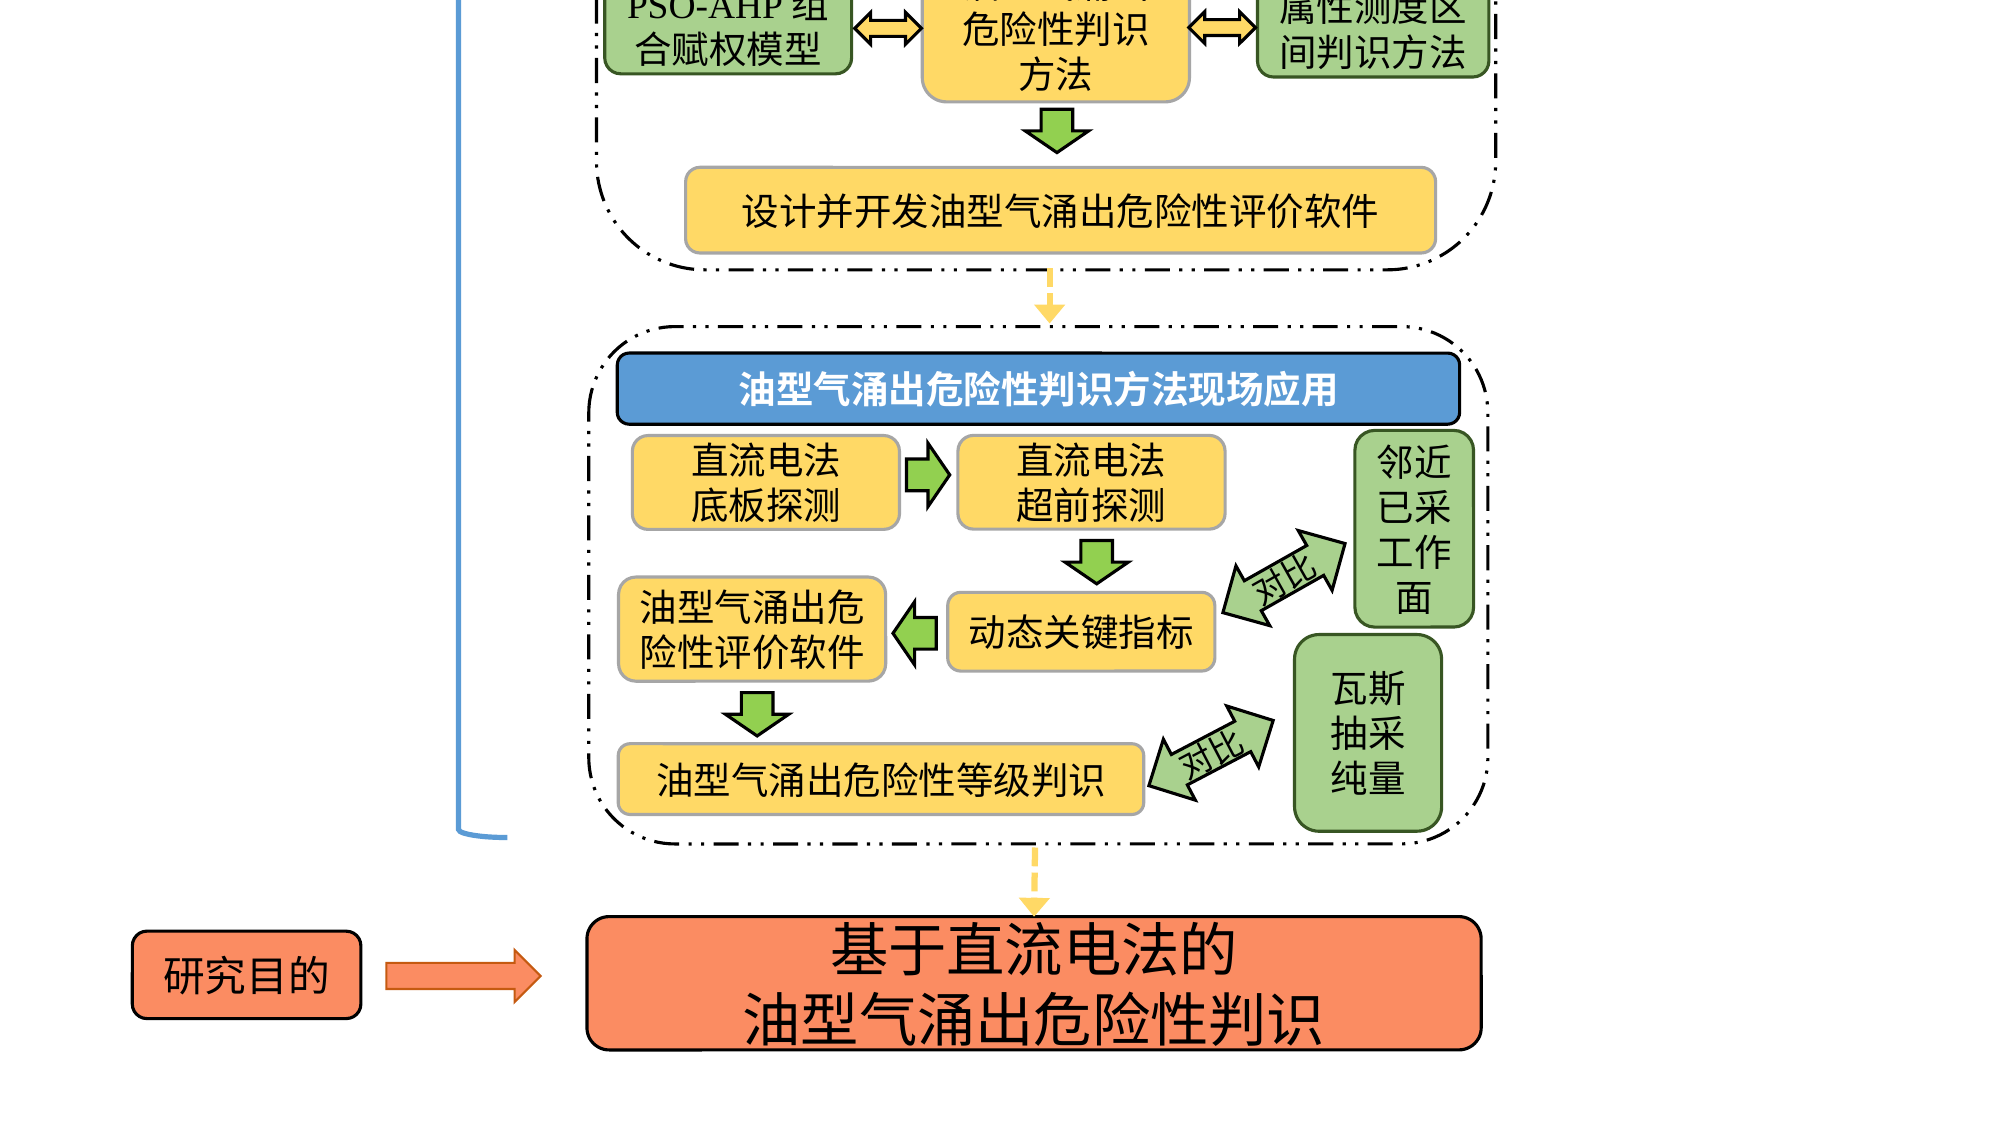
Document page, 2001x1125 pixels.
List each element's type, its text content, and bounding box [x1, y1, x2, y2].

text_box [722, 691, 793, 738]
text_box 油型气涌出危险性等级判识 [617, 742, 1145, 816]
text_box 直流电法 超前探测 [956, 434, 1227, 531]
text_box [587, 325, 1489, 845]
text_box 属性测度区间判识方法 [1256, 0, 1490, 79]
text_box 对比 [1221, 528, 1347, 628]
text_box 对比 [1147, 704, 1275, 802]
text_box 油型气涌出危险性评价软件 [617, 575, 887, 683]
text_box PSO-AHP组合赋权模型 [603, 0, 853, 75]
text_box 直流电法 底板探测 [631, 434, 901, 531]
text_box 油型气涌出危险性判识方法现场应用 [616, 351, 1461, 426]
text_box 邻近已采工作面 [1353, 429, 1475, 629]
text_box [385, 947, 543, 1005]
text_box 动态关键指标 [946, 591, 1216, 673]
text_box [1021, 108, 1092, 154]
text_box 研究目的 [131, 930, 362, 1020]
text_box [905, 439, 951, 510]
text_box 设计并开发油型气涌出危险性评价软件 [684, 166, 1437, 255]
text_box 油型气涌出 危险性判识方法 [921, 0, 1191, 103]
text_box [595, 0, 1497, 271]
text_box [1061, 539, 1132, 586]
text_box 基于直流电法的 油型气涌出危险性判识 [585, 915, 1483, 1051]
text_box [891, 598, 938, 669]
text_box 瓦斯抽采纯量 [1293, 633, 1443, 833]
text_box [1187, 9, 1257, 46]
text_box [853, 9, 923, 47]
text_box [456, 0, 508, 840]
